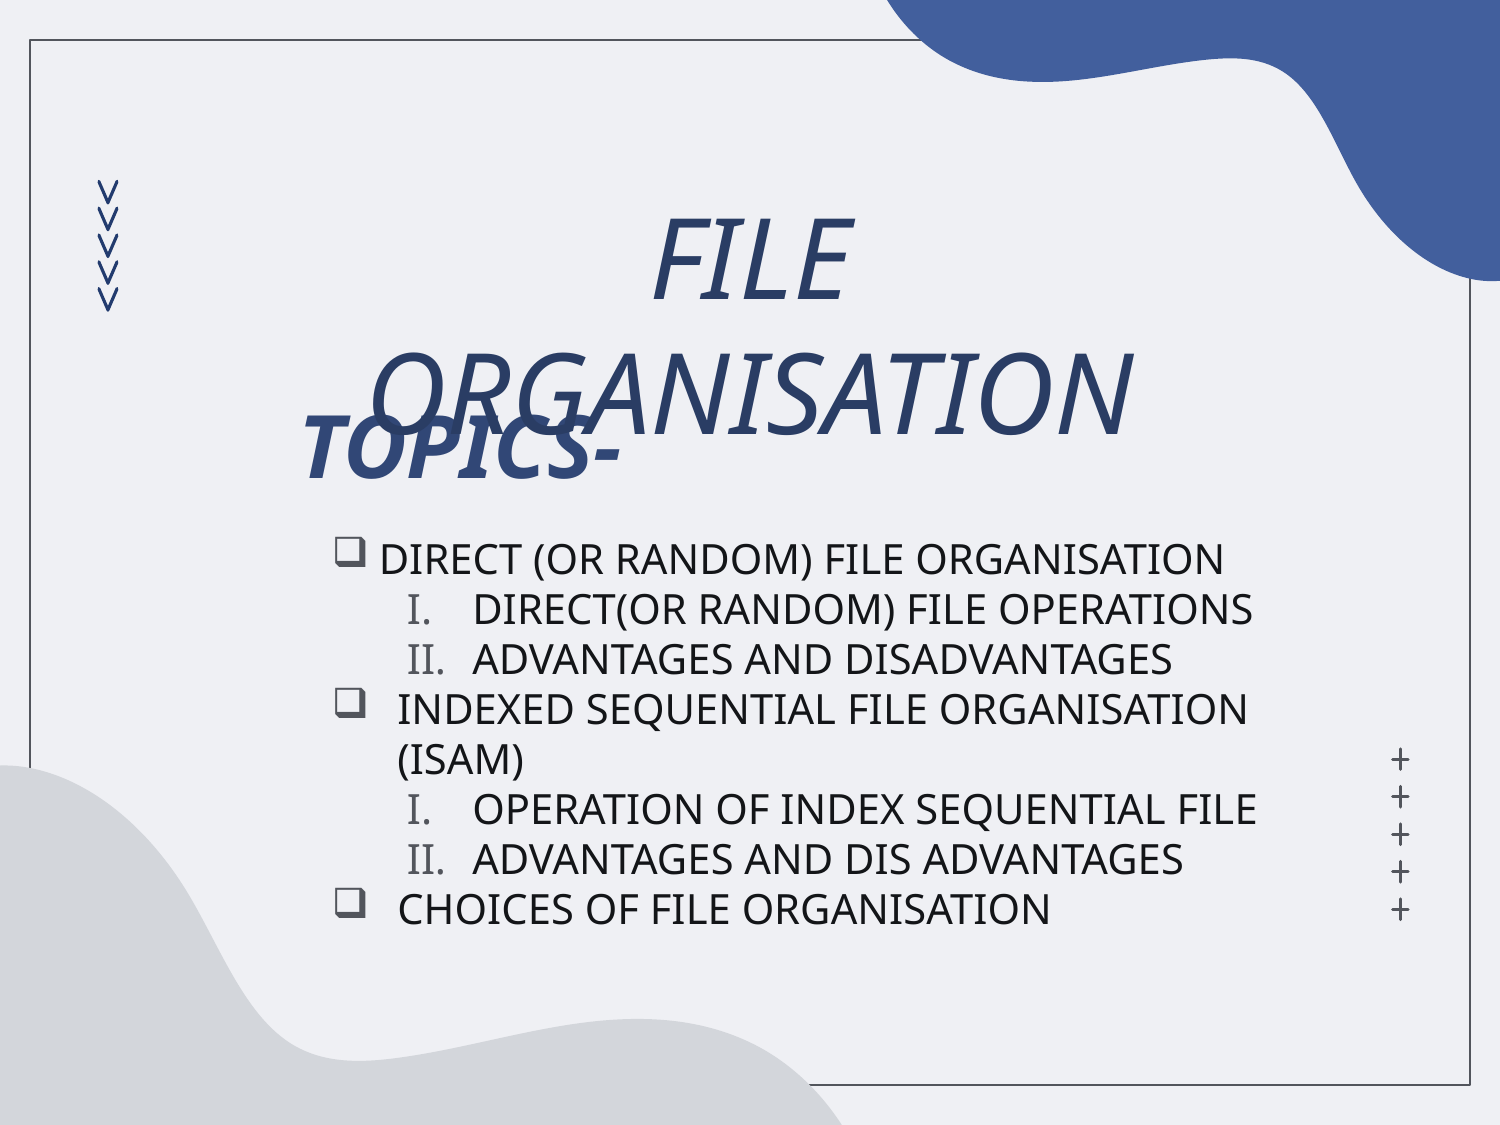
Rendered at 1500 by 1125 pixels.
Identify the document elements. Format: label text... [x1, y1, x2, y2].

title TOPICS- [283, 381, 1311, 511]
title FILE ORGANISATION [254, 222, 1246, 422]
subtitle DIRECT (OR RANDOM) FILE ORGANISATION DIRECT(OR RANDOM) FILE OPERATIONS ADVANTAGES AND DISADVANTAGES INDEXED SEQUENTIAL FILE ORGANISATION (ISAM) OPERATION OF INDEX SEQUENTIAL FILE ADVANTAGES AND DIS ADVANTAGES CHOICES OF FILE ORGANISATION [293, 518, 1321, 903]
